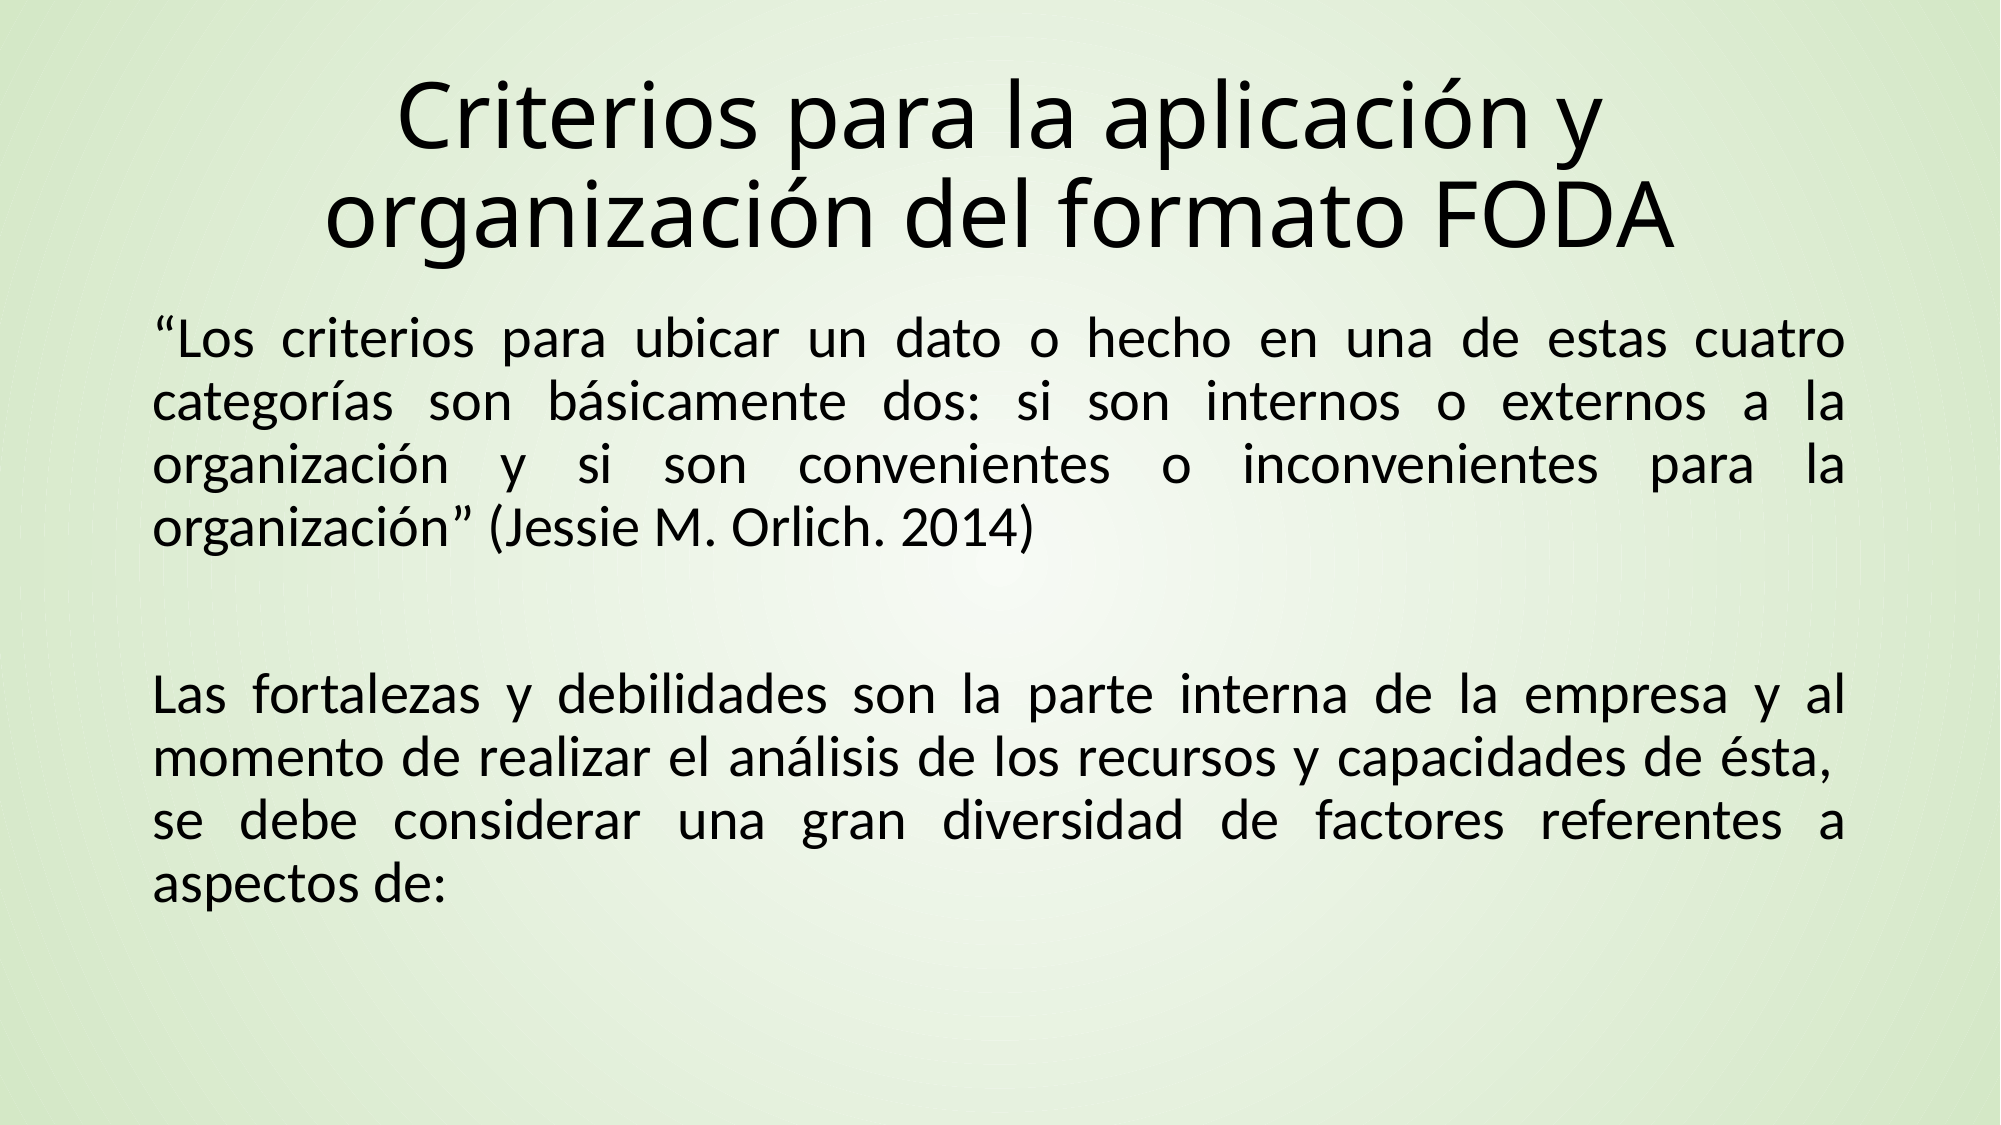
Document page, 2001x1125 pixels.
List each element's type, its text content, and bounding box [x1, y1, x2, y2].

title Criterios para la aplicación y organización del formato FODA [137, 59, 1863, 278]
list “Los criterios para ubicar un dato o hecho en una de estas cuatro categorías son básicamente dos: si son internos o externos a la organización y si son convenientes o inconvenientes para la organización” (Jessie M. Orlich. 2014) Las fortalezas y debilidades son la parte interna de la empresa y al momento de realizar el análisis de los recursos y capacidades de ésta, se debe considerar una gran diversidad de factores referentes a aspectos de: [137, 299, 1863, 1014]
